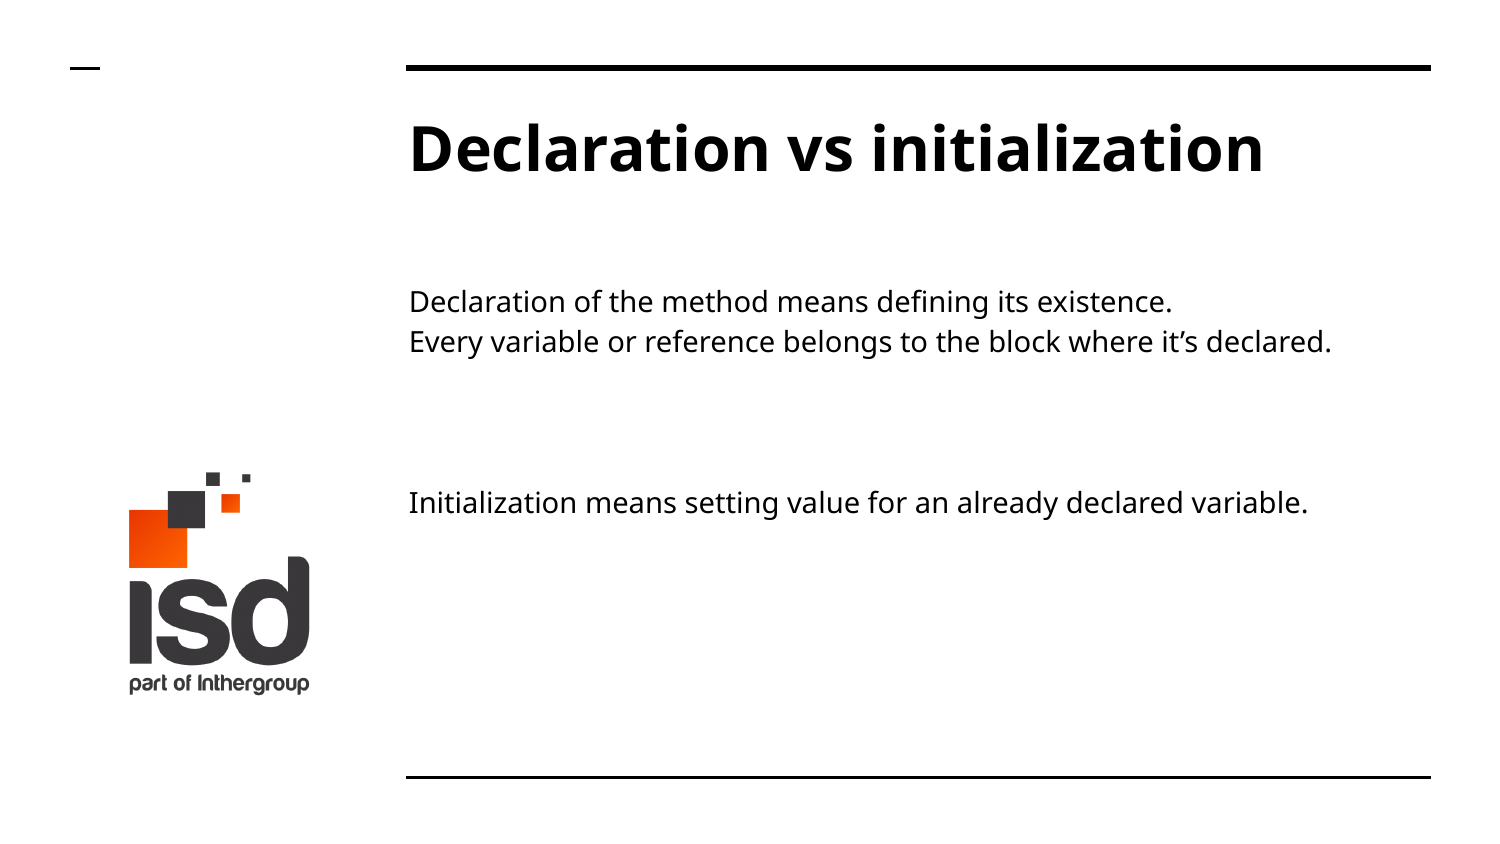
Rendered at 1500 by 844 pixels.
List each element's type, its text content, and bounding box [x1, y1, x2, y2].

list Declaration of the method means defining its existence. Every variable or reference belongs to the block where it’s declared. Initialization means setting value for an already declared variable. [393, 262, 1431, 756]
picture [37, 414, 382, 756]
title Declaration vs initialization [393, 94, 1431, 199]
